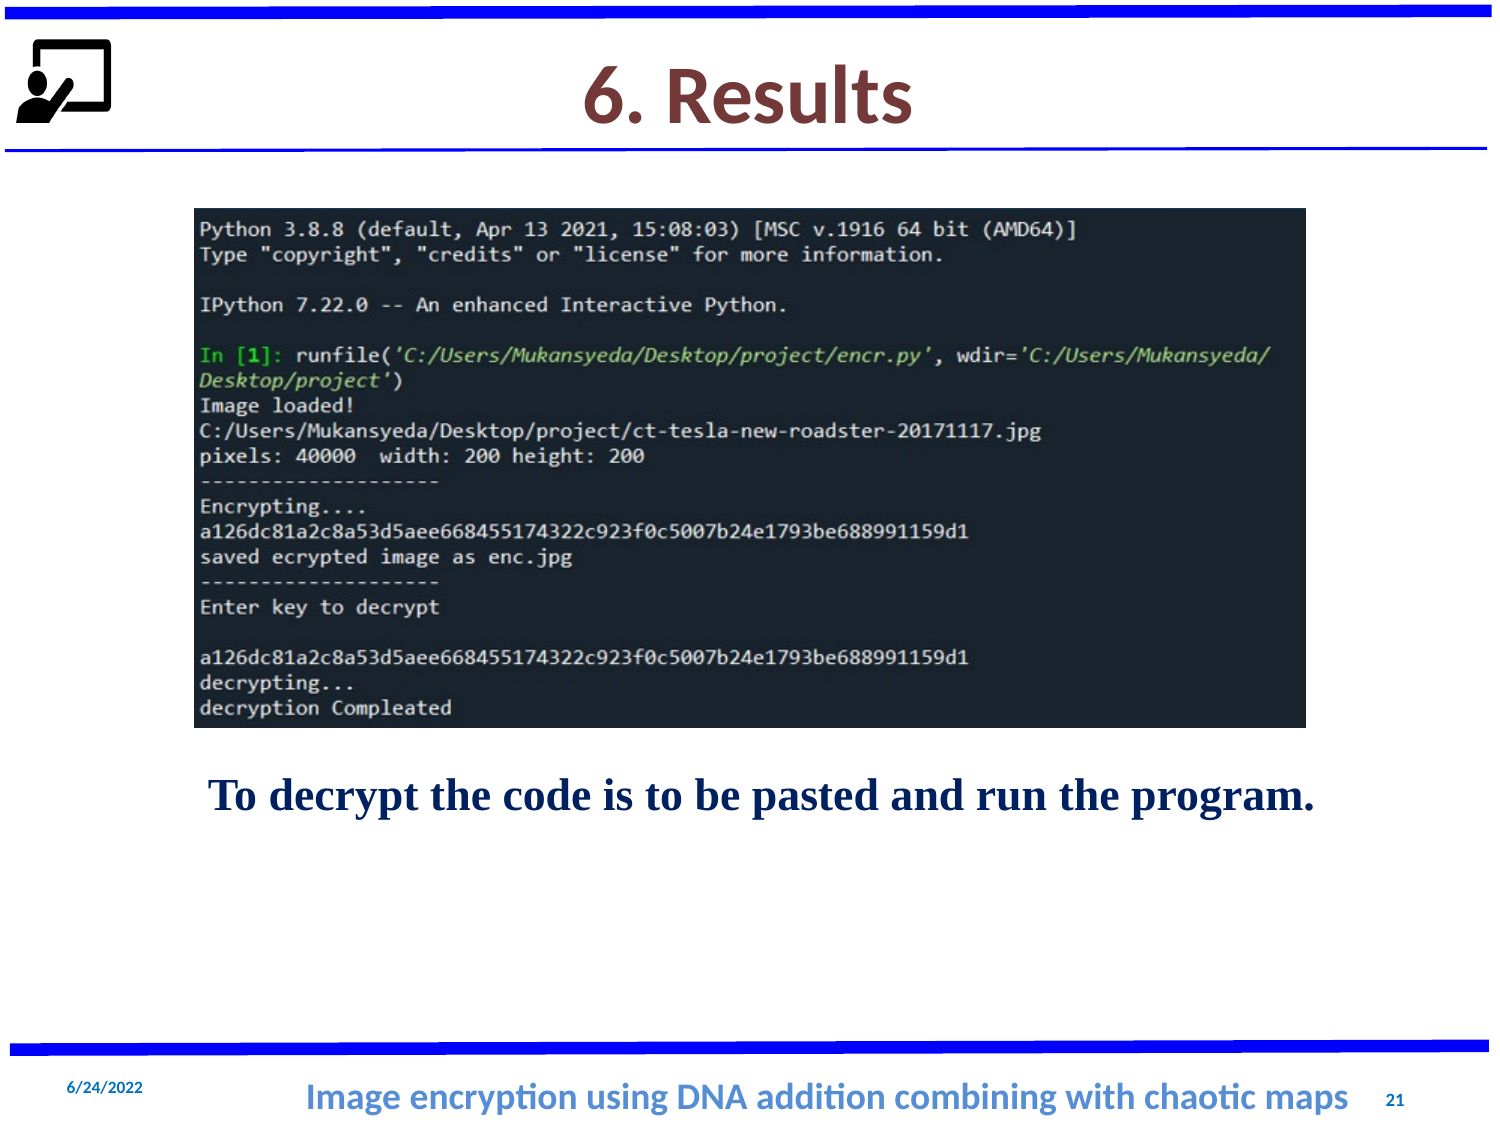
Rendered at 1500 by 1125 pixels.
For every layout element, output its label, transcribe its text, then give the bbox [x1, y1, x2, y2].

picture [12, 12, 115, 150]
text_box 21 [1328, 1069, 1498, 1120]
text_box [9, 1045, 1490, 1050]
text_box 6. Results [118, 23, 1488, 146]
text_box 6. Results [8, 0, 1488, 6]
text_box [4, 10, 1492, 14]
text_box Image encryption using DNA addition combining with chaotic maps [288, 1064, 1376, 1125]
text_box To decrypt the code is to be pasted and run the program. [5, 161, 1489, 1018]
text_box 6/24/2022 [12, 1058, 266, 1109]
picture [194, 207, 1306, 729]
